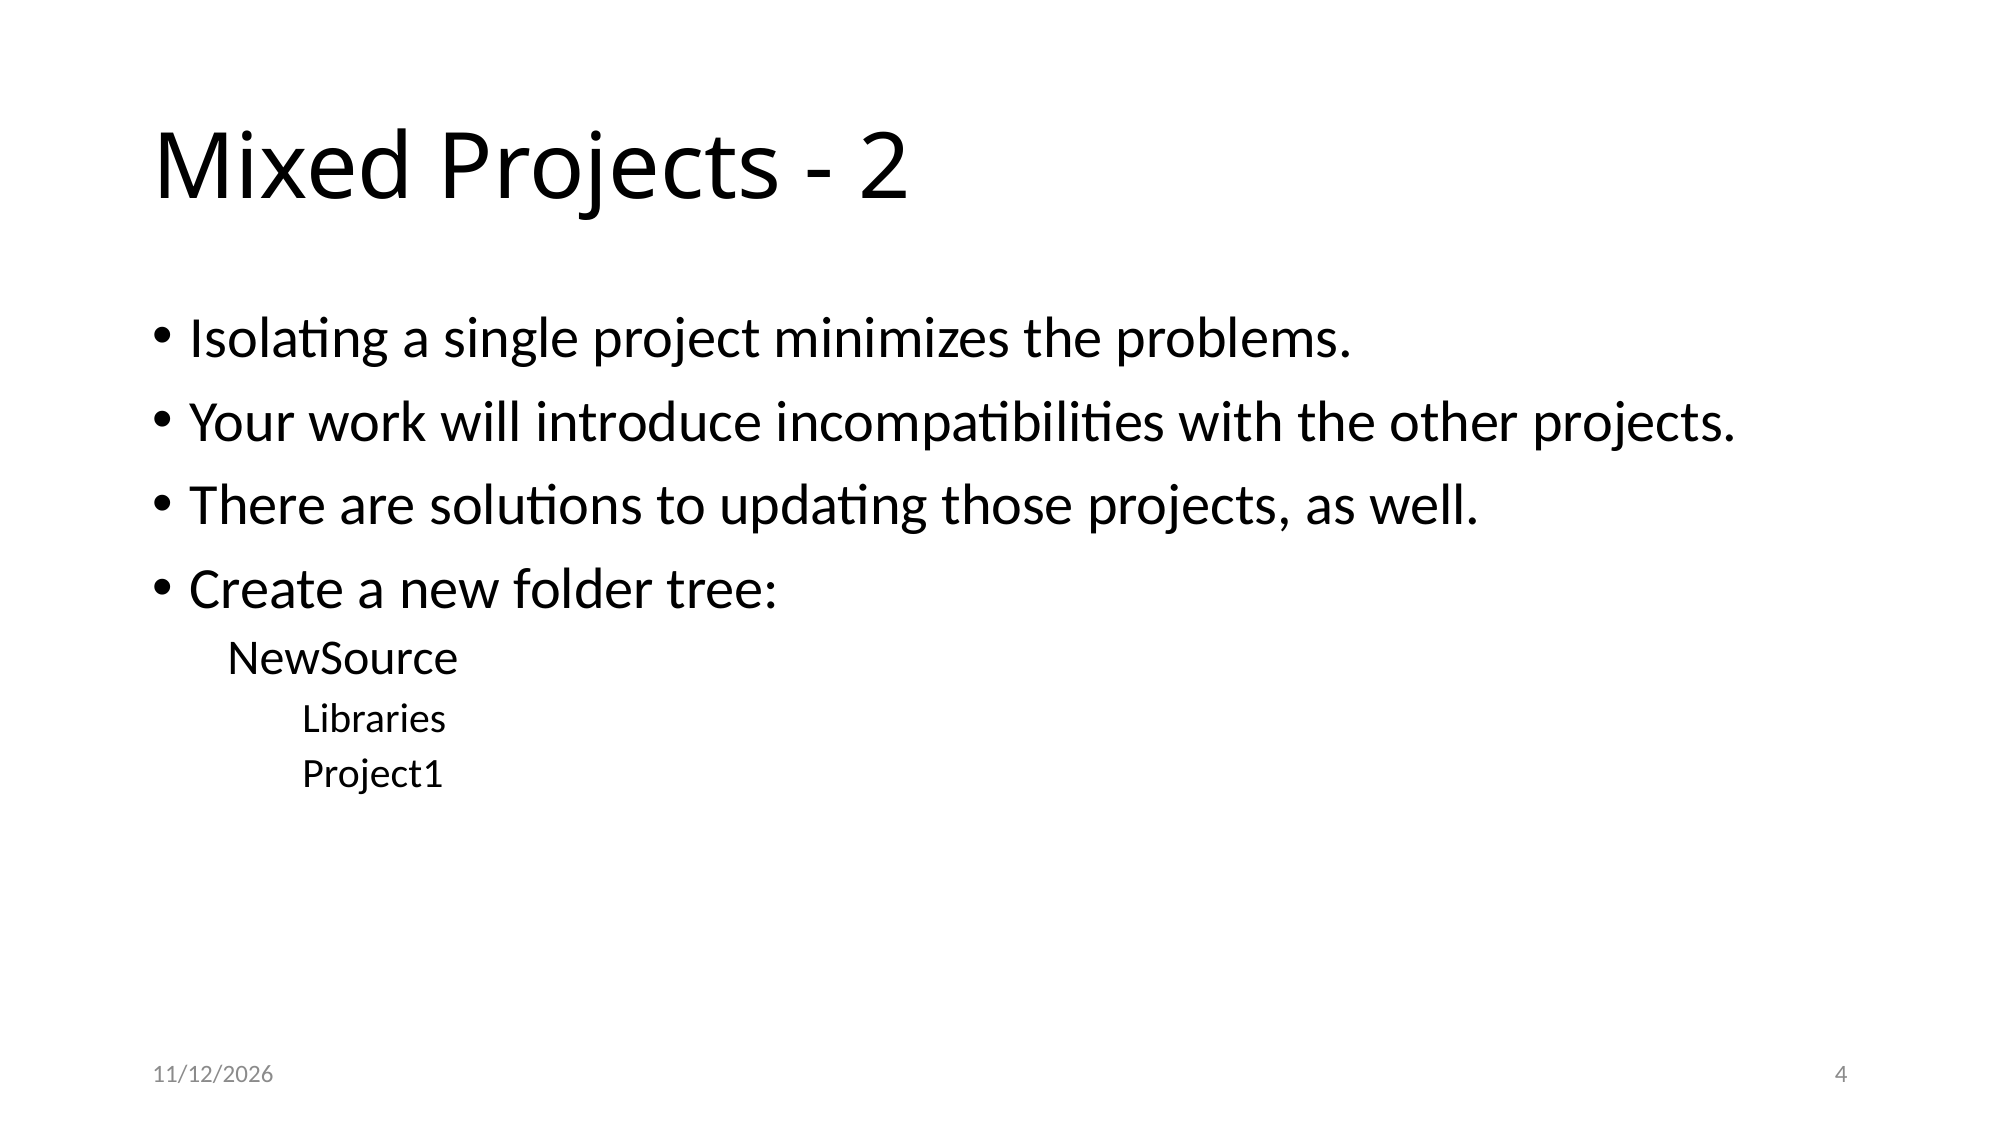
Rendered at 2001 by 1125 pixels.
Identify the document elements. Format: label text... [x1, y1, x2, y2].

slide_number 4 [1412, 1042, 1863, 1103]
title Mixed Projects - 2 [137, 59, 1863, 278]
list Isolating a single project minimizes the problems. Your work will introduce incompatibilities with the other projects. There are solutions to updating those projects, as well. Create a new folder tree: NewSource Libraries Project1 [137, 299, 1863, 1014]
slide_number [137, 1042, 588, 1103]
